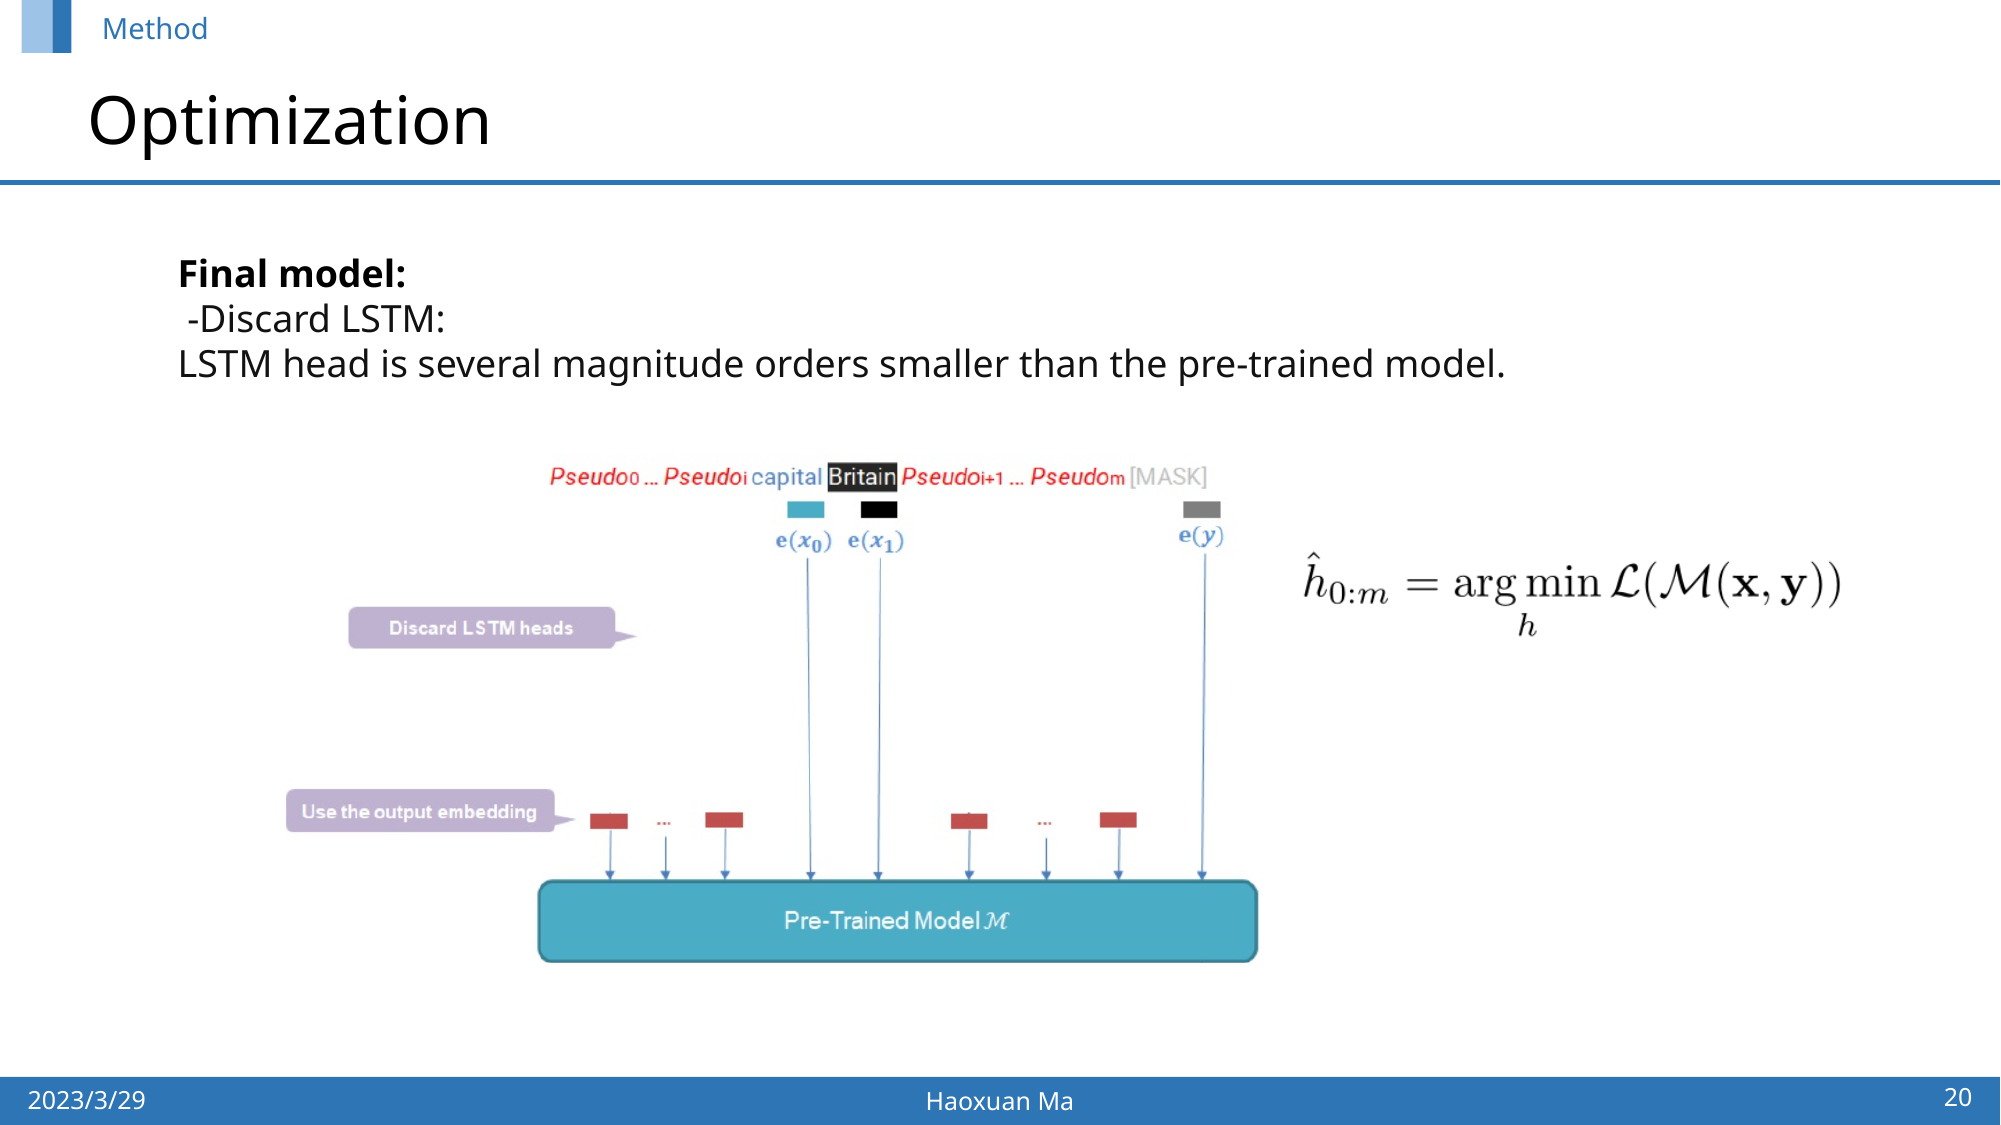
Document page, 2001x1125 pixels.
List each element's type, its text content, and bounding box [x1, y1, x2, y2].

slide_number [12, 1076, 463, 1123]
picture [271, 439, 1888, 963]
title Optimization [72, 77, 1491, 168]
list Method [86, 6, 818, 53]
footer Haoxuan Ma [662, 1077, 1338, 1124]
text_box Final model: -Discard LSTM: LSTM head is several magnitude orders smaller than the pre-trained model. [162, 242, 1556, 528]
slide_number 20 [1887, 1073, 1988, 1124]
